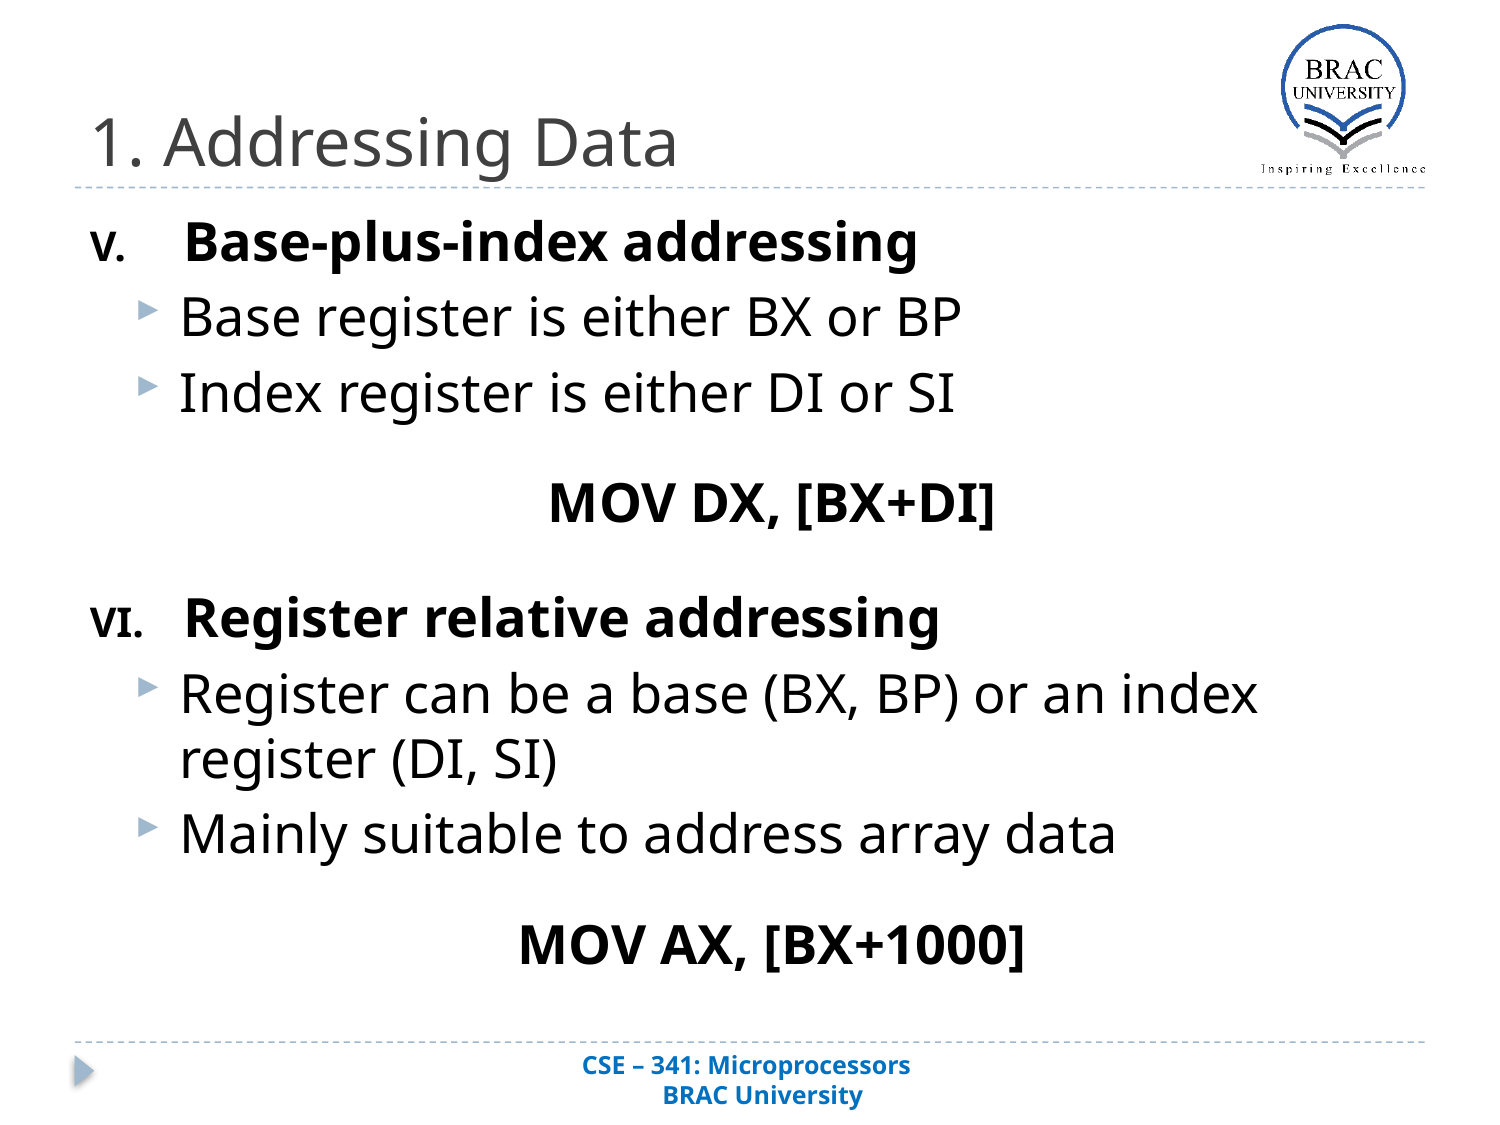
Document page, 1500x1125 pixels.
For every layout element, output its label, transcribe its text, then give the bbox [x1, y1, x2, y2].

footer CSE – 341: Microprocessors BRAC University [375, 1042, 1125, 1103]
list Base-plus-index addressing Base register is either BX or BP Index register is either DI or SI MOV DX, [BX+DI] Register relative addressing Register can be a base (BX, BP) or an index register (DI, SI) Mainly suitable to address array data MOV AX, [BX+1000] [75, 200, 1425, 1010]
title 1. Addressing Data [75, 24, 1425, 188]
